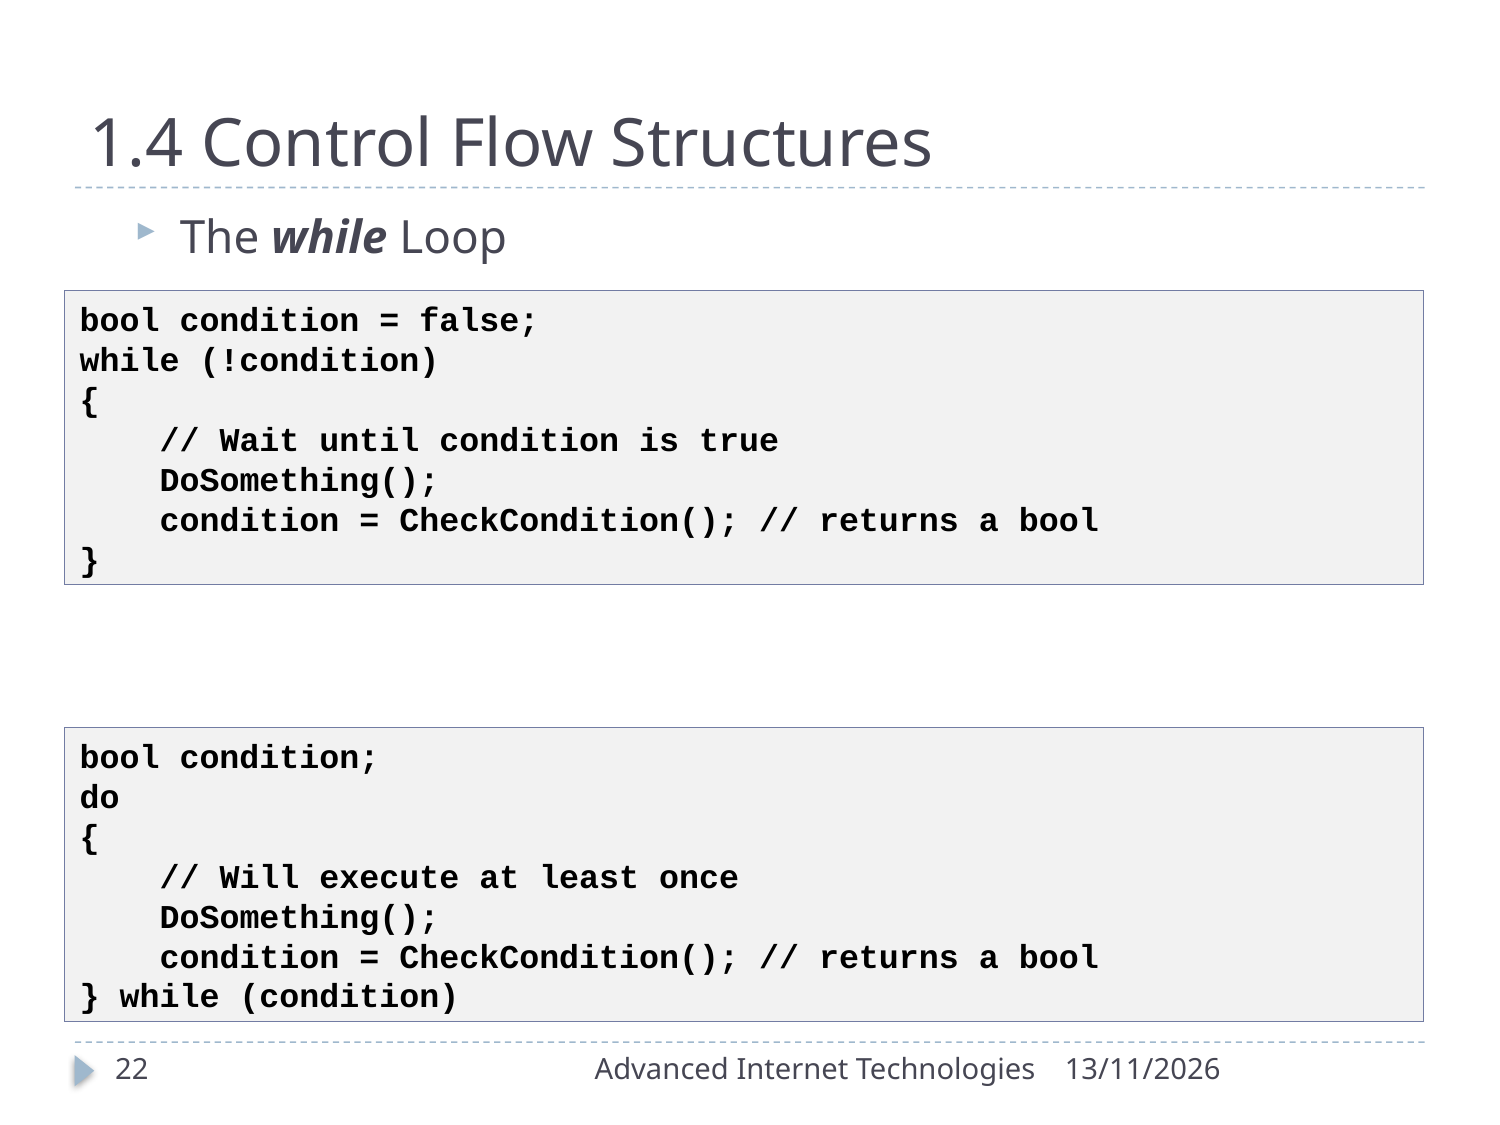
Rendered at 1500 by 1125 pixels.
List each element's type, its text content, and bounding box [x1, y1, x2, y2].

footer Advanced Internet Technologies [475, 1042, 1051, 1103]
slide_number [1051, 1042, 1426, 1103]
list The while Loop The do … while Loop [75, 200, 1425, 1010]
slide_number 22 [100, 1042, 426, 1103]
text_box bool condition = false; while (!condition) { // Wait until condition is true DoSomething(); condition = CheckCondition(); // returns a bool } [64, 290, 1424, 585]
title 1.4 Control Flow Structures [75, 24, 1425, 188]
text_box bool condition; do { // Will execute at least once DoSomething(); condition = CheckCondition(); // returns a bool } while (condition) [64, 727, 1424, 1022]
